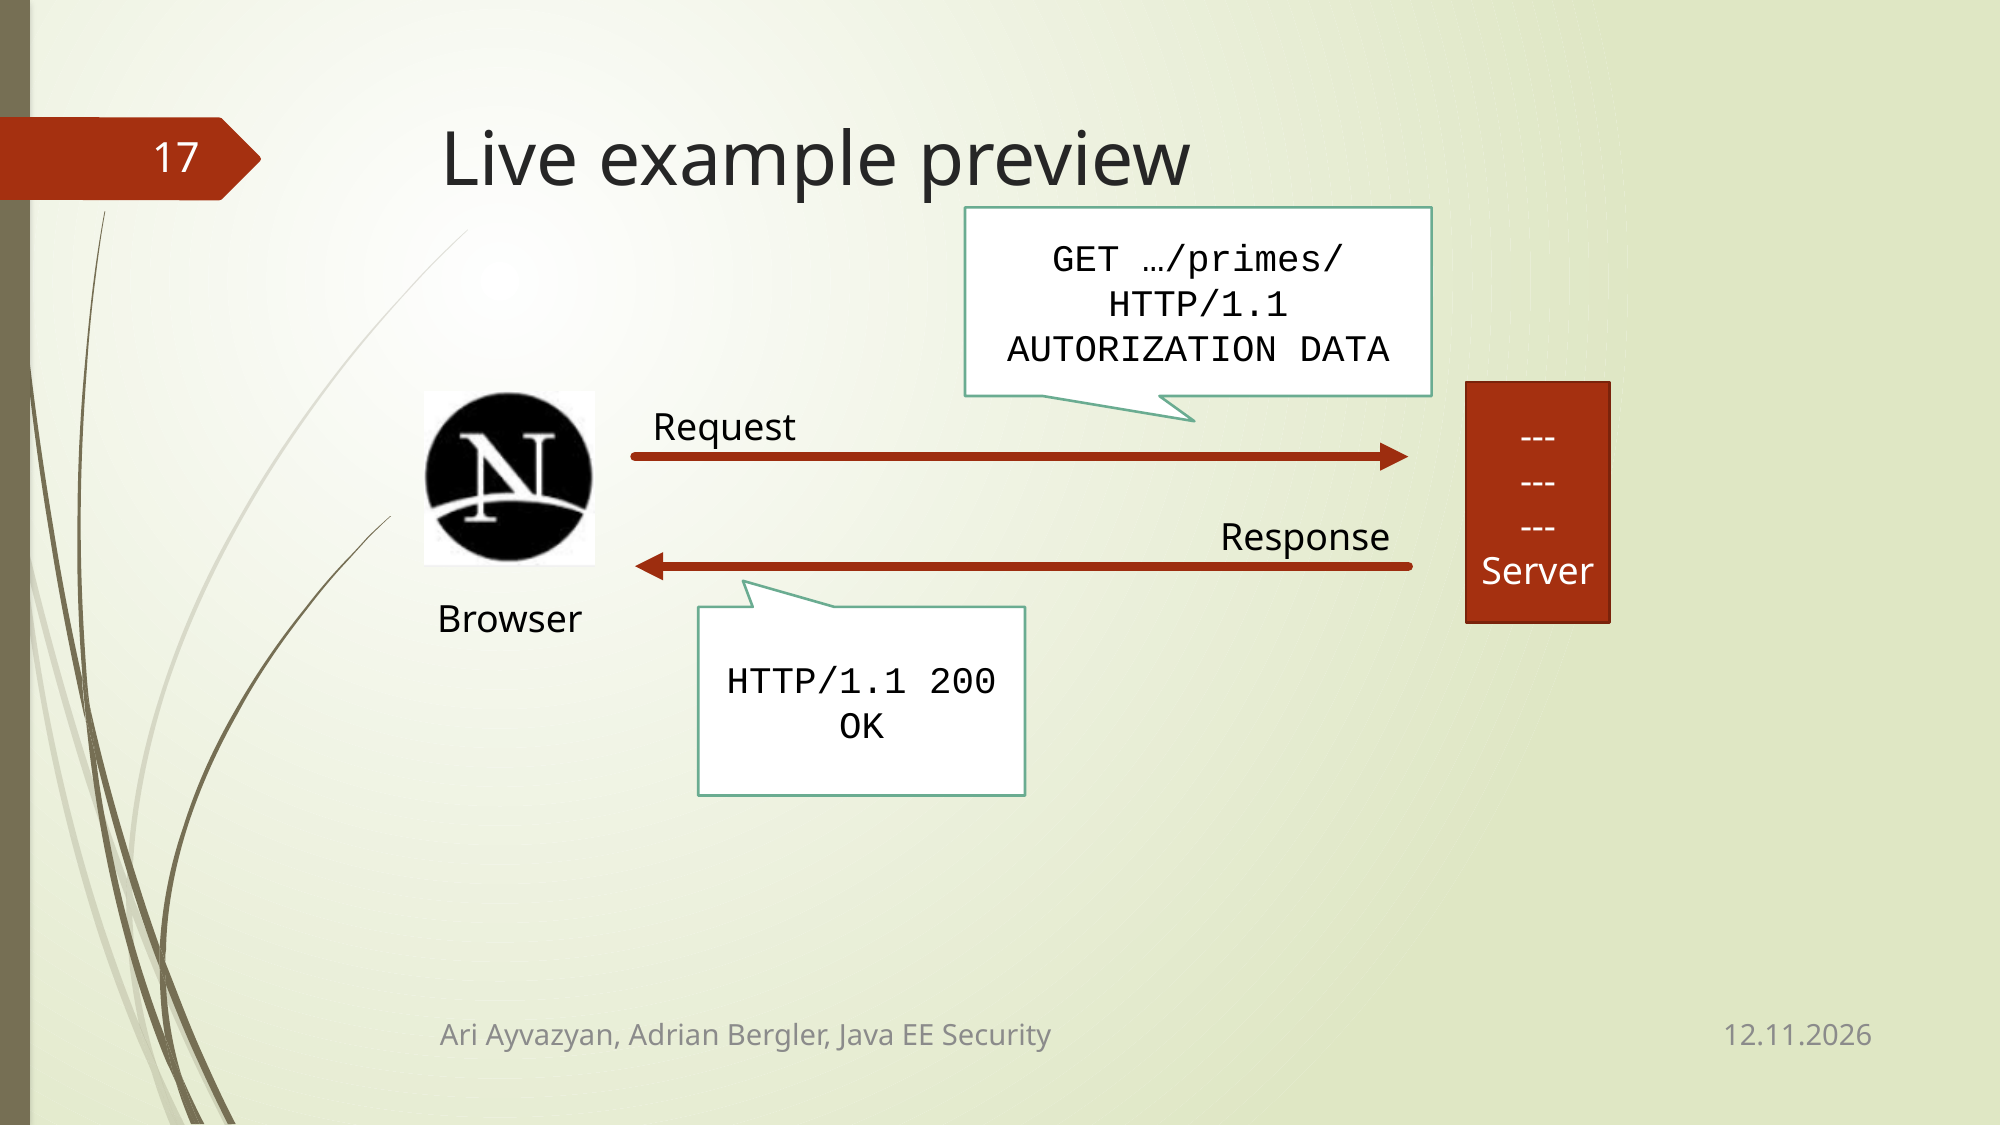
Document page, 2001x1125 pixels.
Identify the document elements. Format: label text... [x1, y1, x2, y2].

text_box HTTP/1.1 200 OK [696, 579, 1027, 797]
slide_number 17 [87, 129, 216, 190]
text_box Response [1205, 505, 1406, 565]
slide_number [1699, 1005, 1888, 1067]
text_box --- --- --- Server [1465, 381, 1611, 624]
text_box GET …/primes/ HTTP/1.1 AUTORIZATION DATA [963, 206, 1433, 423]
text_box Request [637, 396, 812, 456]
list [424, 390, 596, 567]
title Live example preview [425, 102, 1888, 313]
text_box Browser [422, 587, 598, 648]
footer Ari Ayvazyan, Adrian Bergler, Java EE Security [424, 1006, 1675, 1067]
